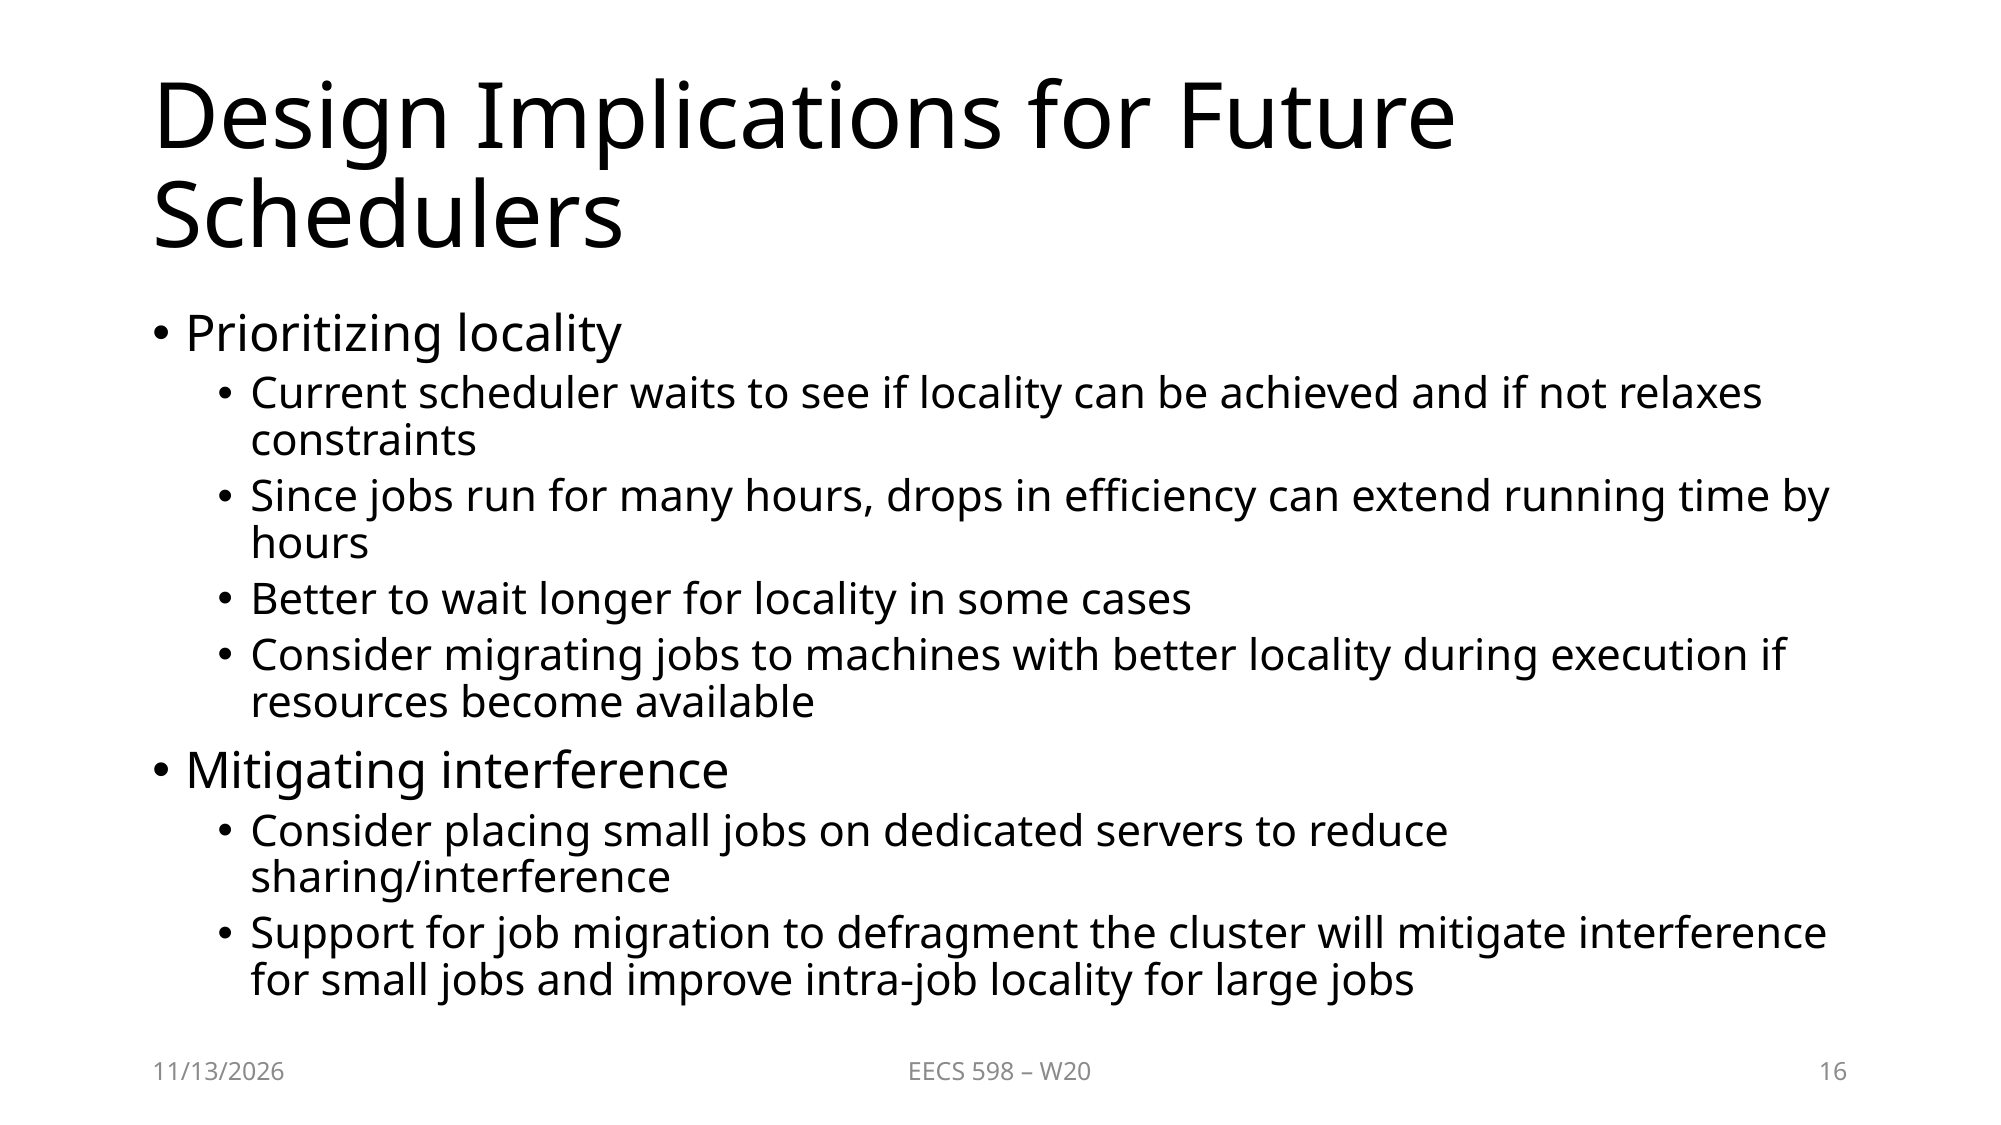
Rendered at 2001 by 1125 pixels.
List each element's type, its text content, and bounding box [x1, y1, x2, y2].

footer EECS 598 – W20 [662, 1042, 1338, 1103]
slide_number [137, 1042, 588, 1103]
list Prioritizing locality Current scheduler waits to see if locality can be achieved and if not relaxes constraints Since jobs run for many hours, drops in efficiency can extend running time by hours Better to wait longer for locality in some cases Consider migrating jobs to machines with better locality during execution if resources become available Mitigating interference Consider placing small jobs on dedicated servers to reduce sharing/interference Support for job migration to defragment the cluster will mitigate interference for small jobs and improve intra-job locality for large jobs [137, 299, 1863, 1014]
slide_number 16 [1412, 1042, 1863, 1103]
title Design Implications for Future Schedulers [137, 59, 1863, 278]
